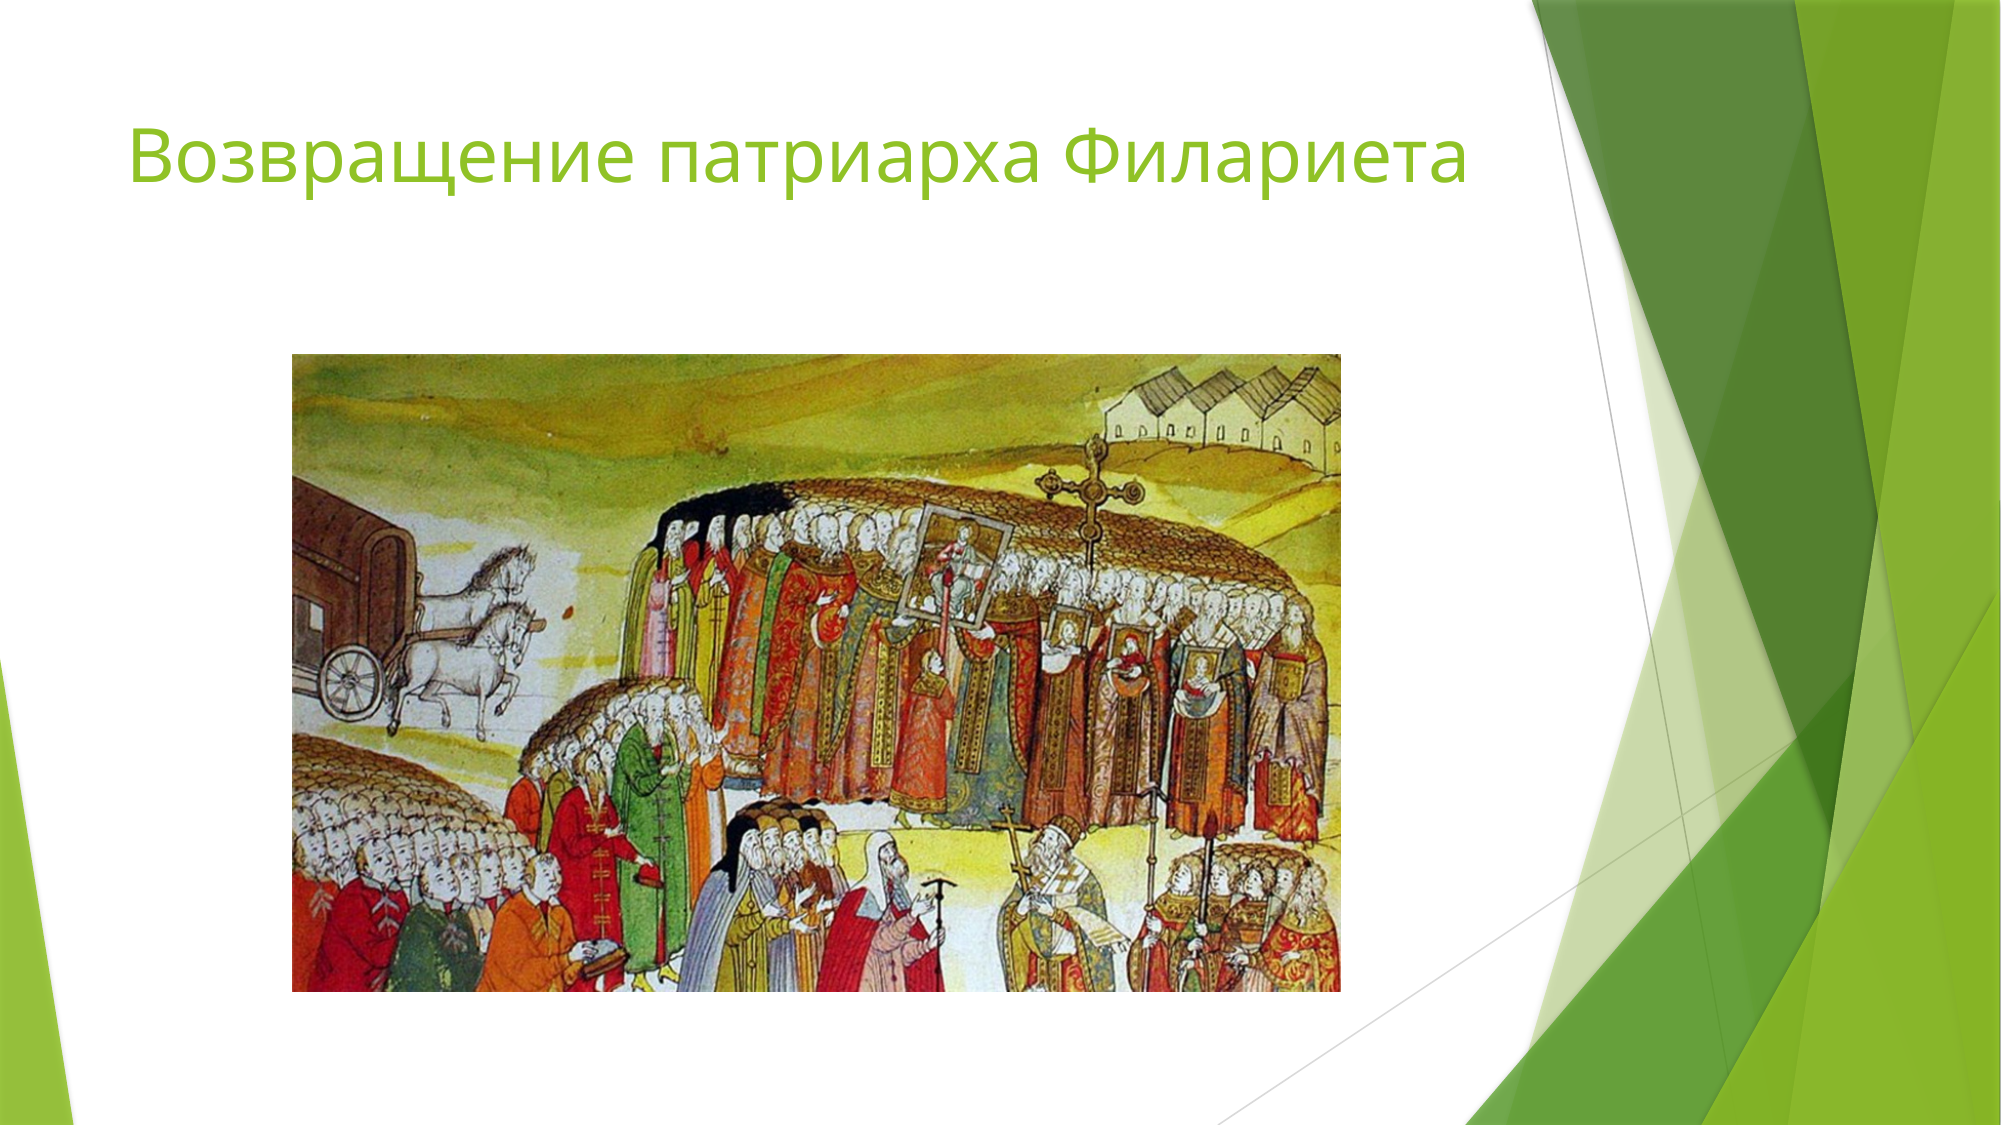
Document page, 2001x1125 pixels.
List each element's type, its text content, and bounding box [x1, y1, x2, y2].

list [291, 353, 1341, 992]
title Возвращение патриарха Филариета [111, 99, 1522, 317]
